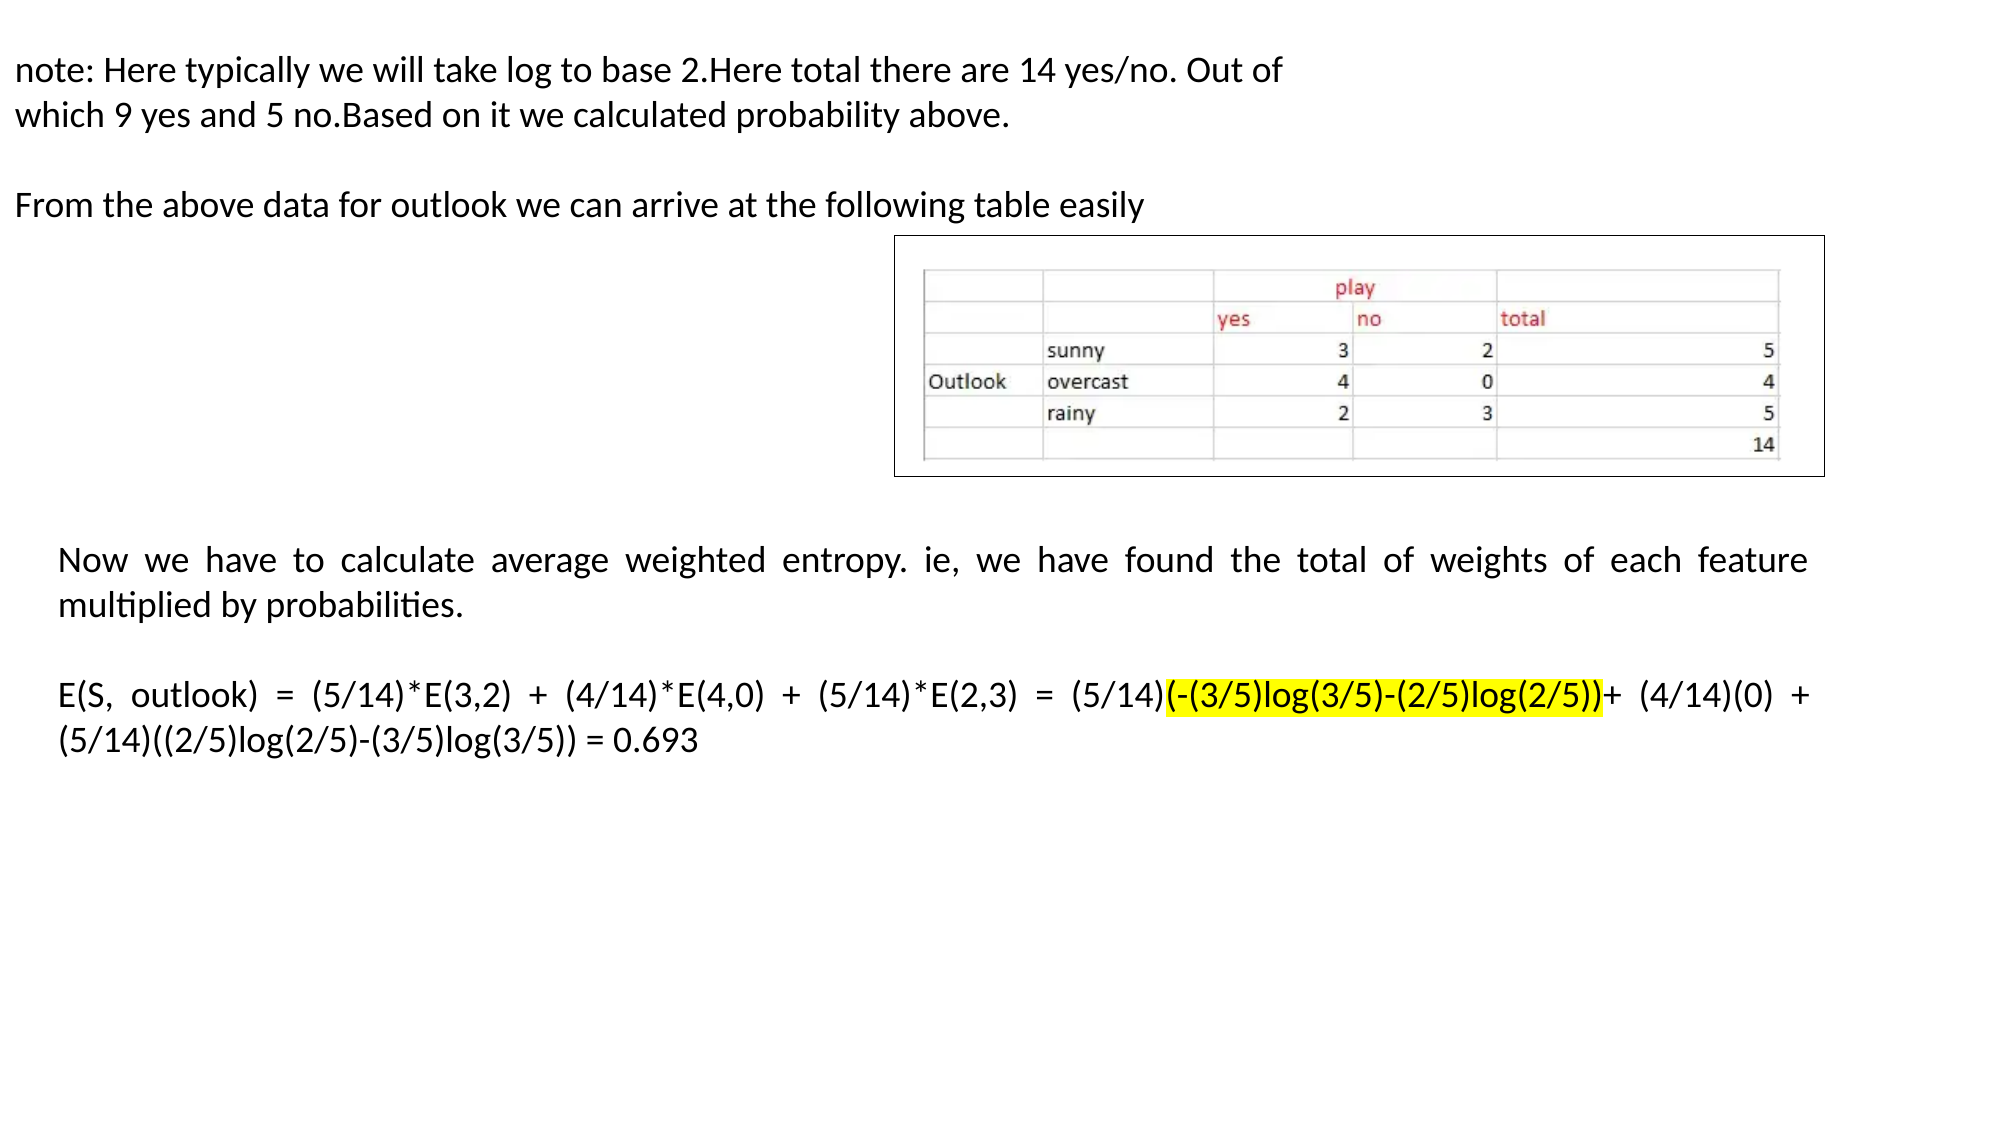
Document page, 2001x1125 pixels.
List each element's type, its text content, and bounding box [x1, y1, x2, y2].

text_box Now we have to calculate average weighted entropy. ie, we have found the total of weights of each feature multiplied by probabilities. E(S, outlook) = (5/14)*E(3,2) + (4/14)*E(4,0) + (5/14)*E(2,3) = (5/14)(-(3/5)log(3/5)-(2/5)log(2/5))+ (4/14)(0) + (5/14)((2/5)log(2/5)-(3/5)log(3/5)) = 0.693 [43, 527, 1825, 768]
text_box note: Here typically we will take log to base 2.Here total there are 14 yes/no. Out of which 9 yes and 5 no.Based on it we calculated probability above. From the above data for outlook we can arrive at the following table easily [0, 37, 1360, 232]
picture [894, 235, 1825, 477]
